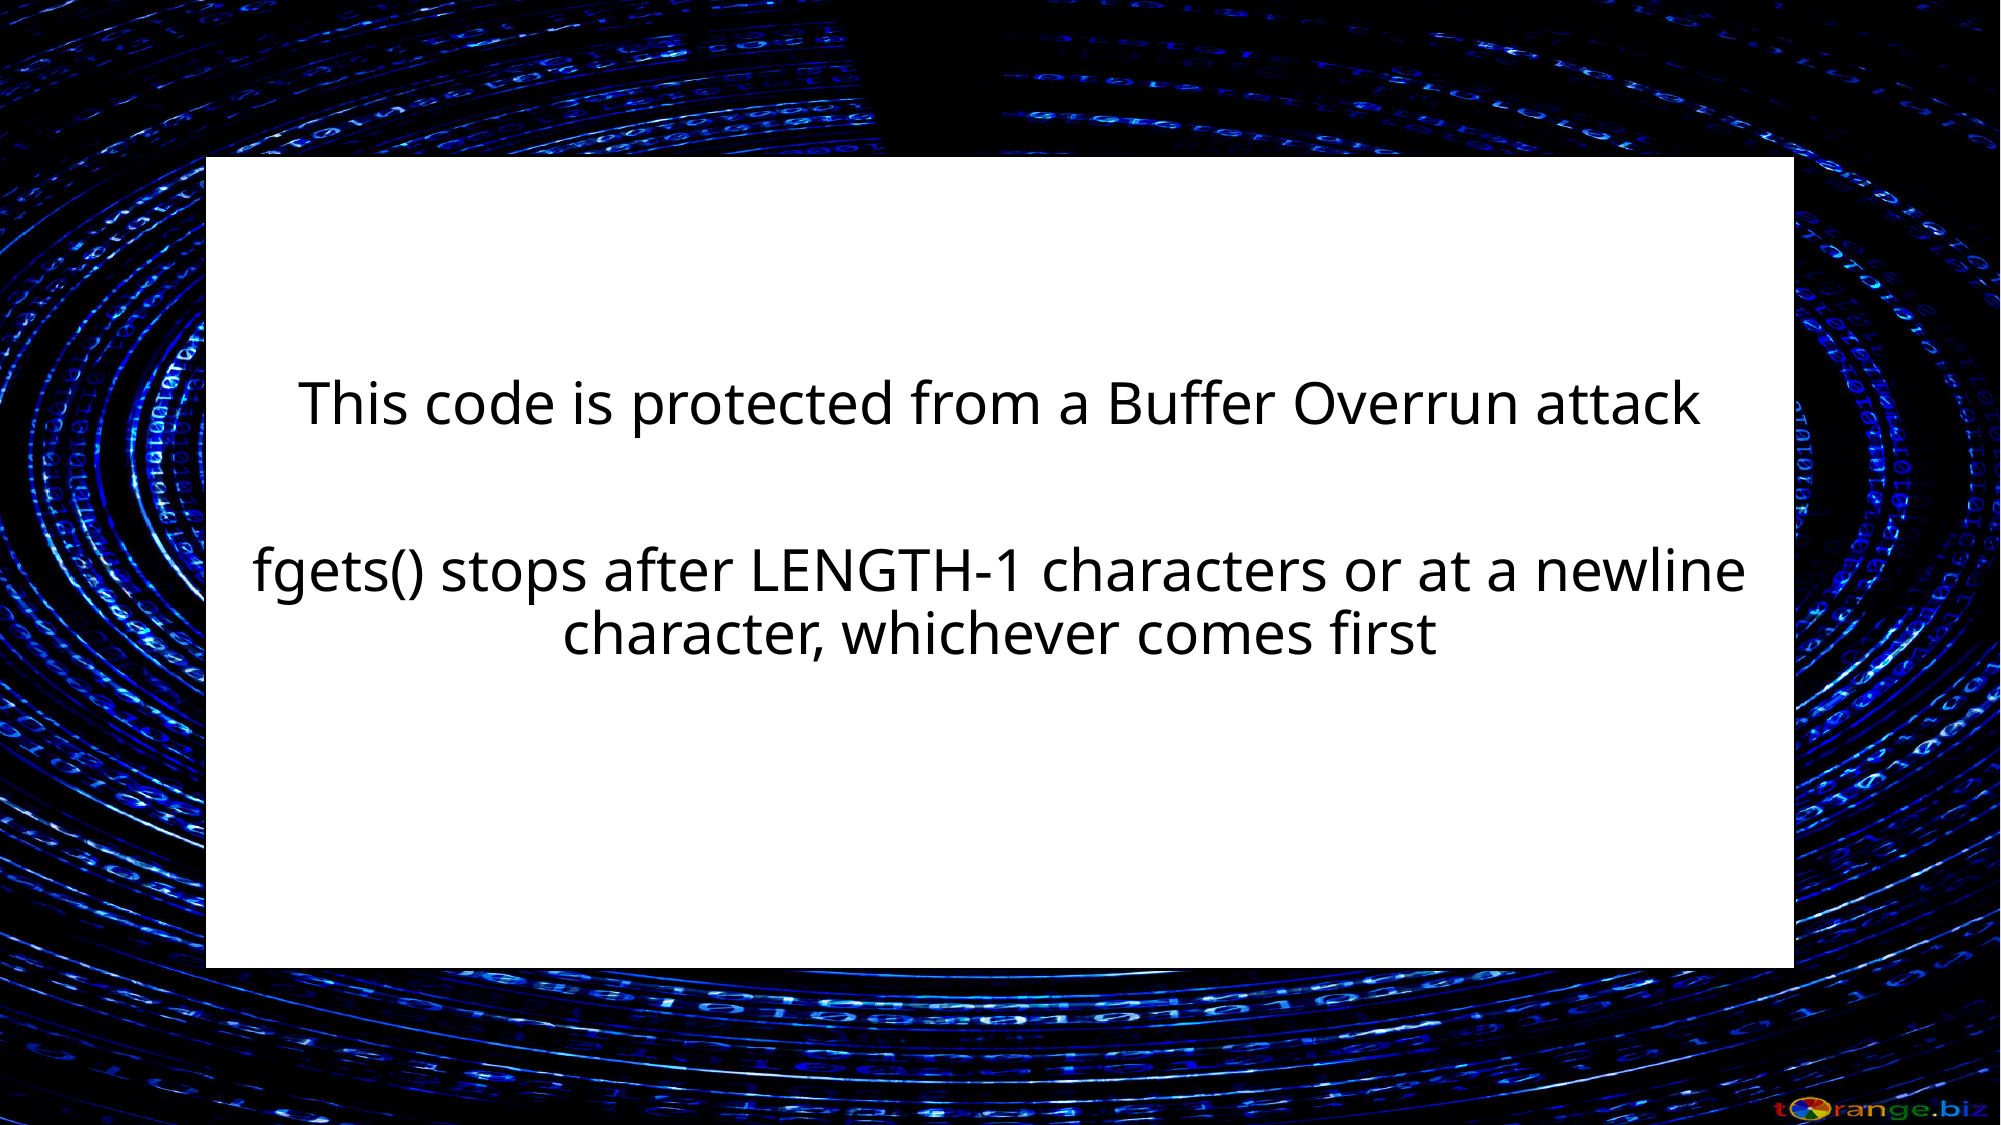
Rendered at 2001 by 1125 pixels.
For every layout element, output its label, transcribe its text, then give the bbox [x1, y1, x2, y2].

text_box This code is protected from a Buffer Overrun attack fgets() stops after LENGTH-1 characters or at a newline character, whichever comes first [204, 154, 1796, 971]
picture [0, 0, 2001, 1125]
